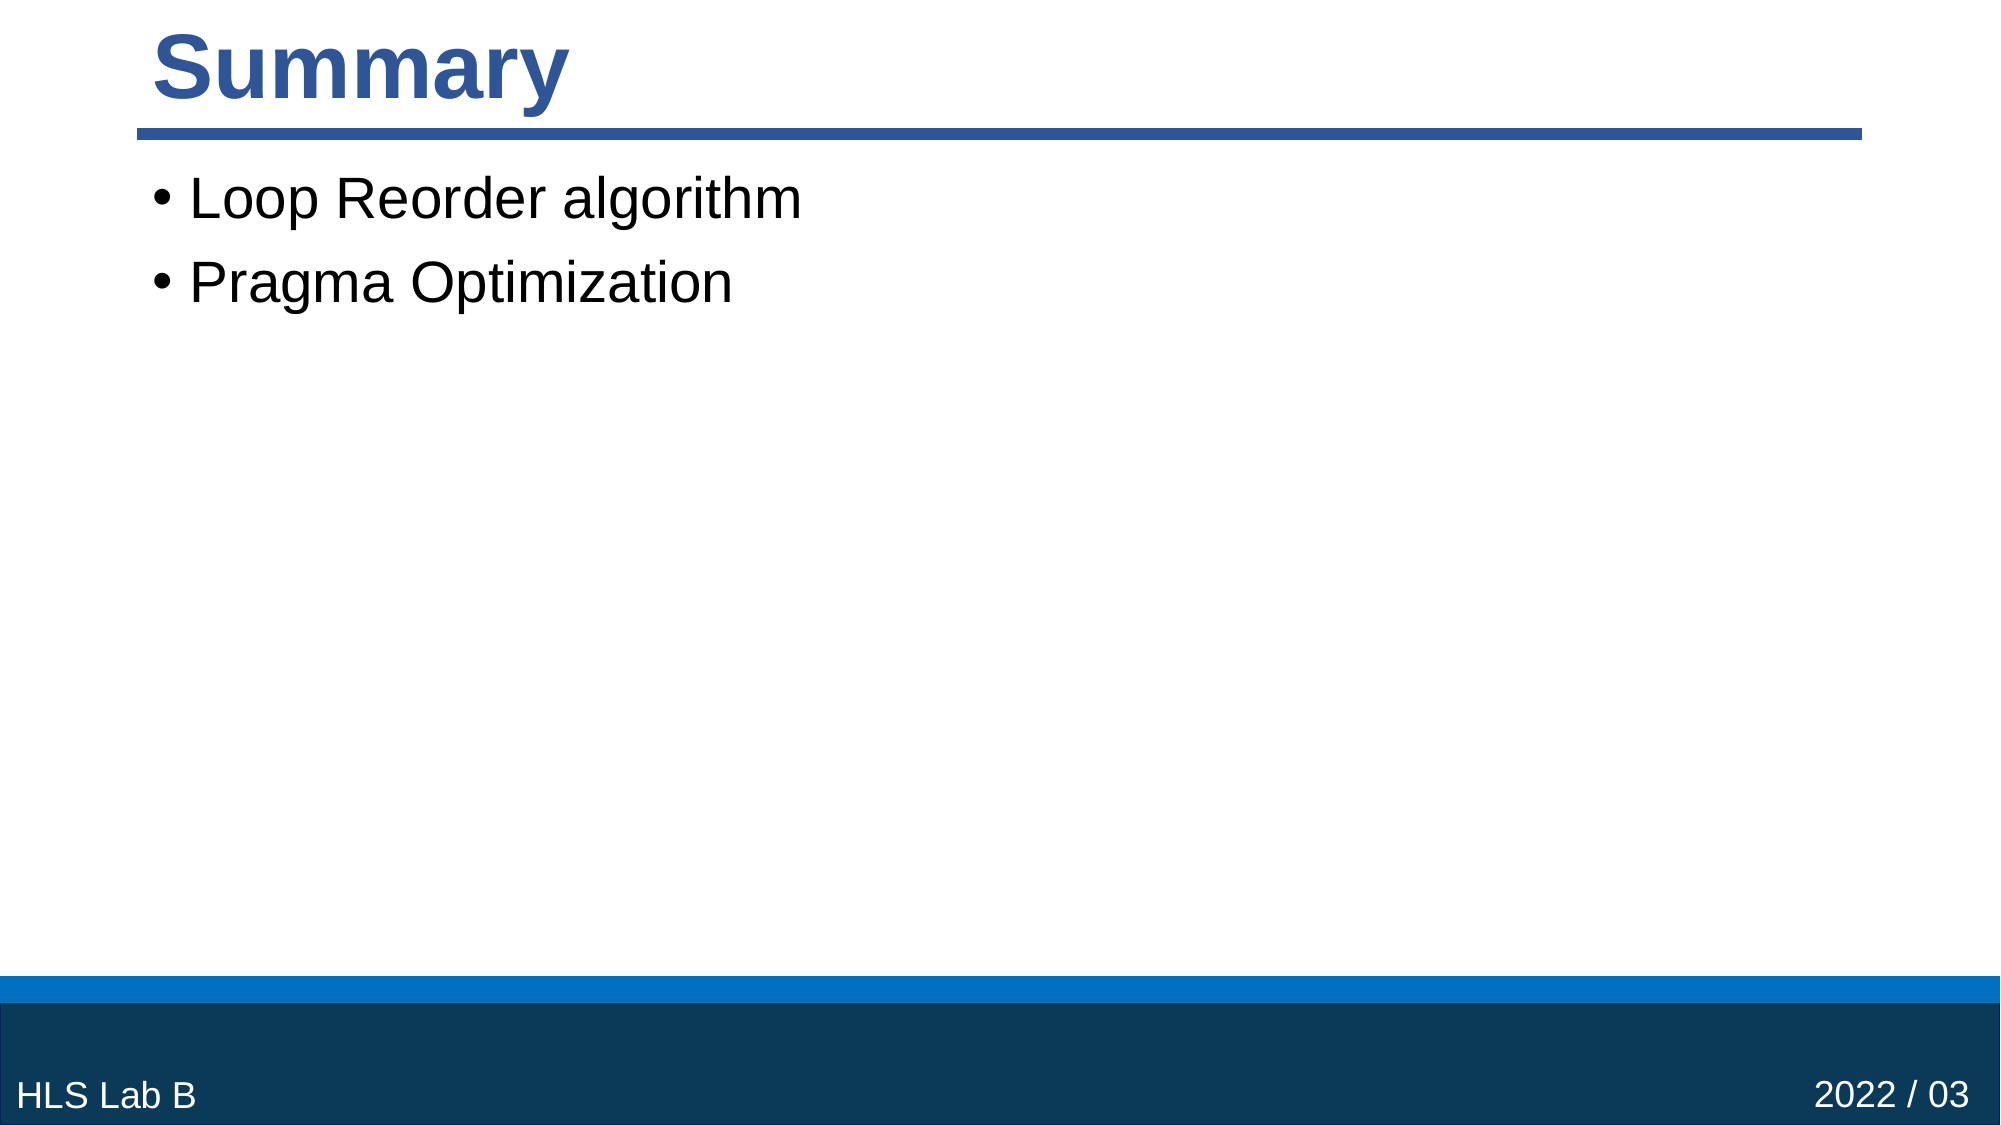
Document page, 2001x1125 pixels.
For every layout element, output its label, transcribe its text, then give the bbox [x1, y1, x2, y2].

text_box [0, 977, 2000, 1125]
list Loop Reorder algorithm Pragma Optimization [137, 161, 1863, 977]
title Summary [137, 0, 1788, 128]
